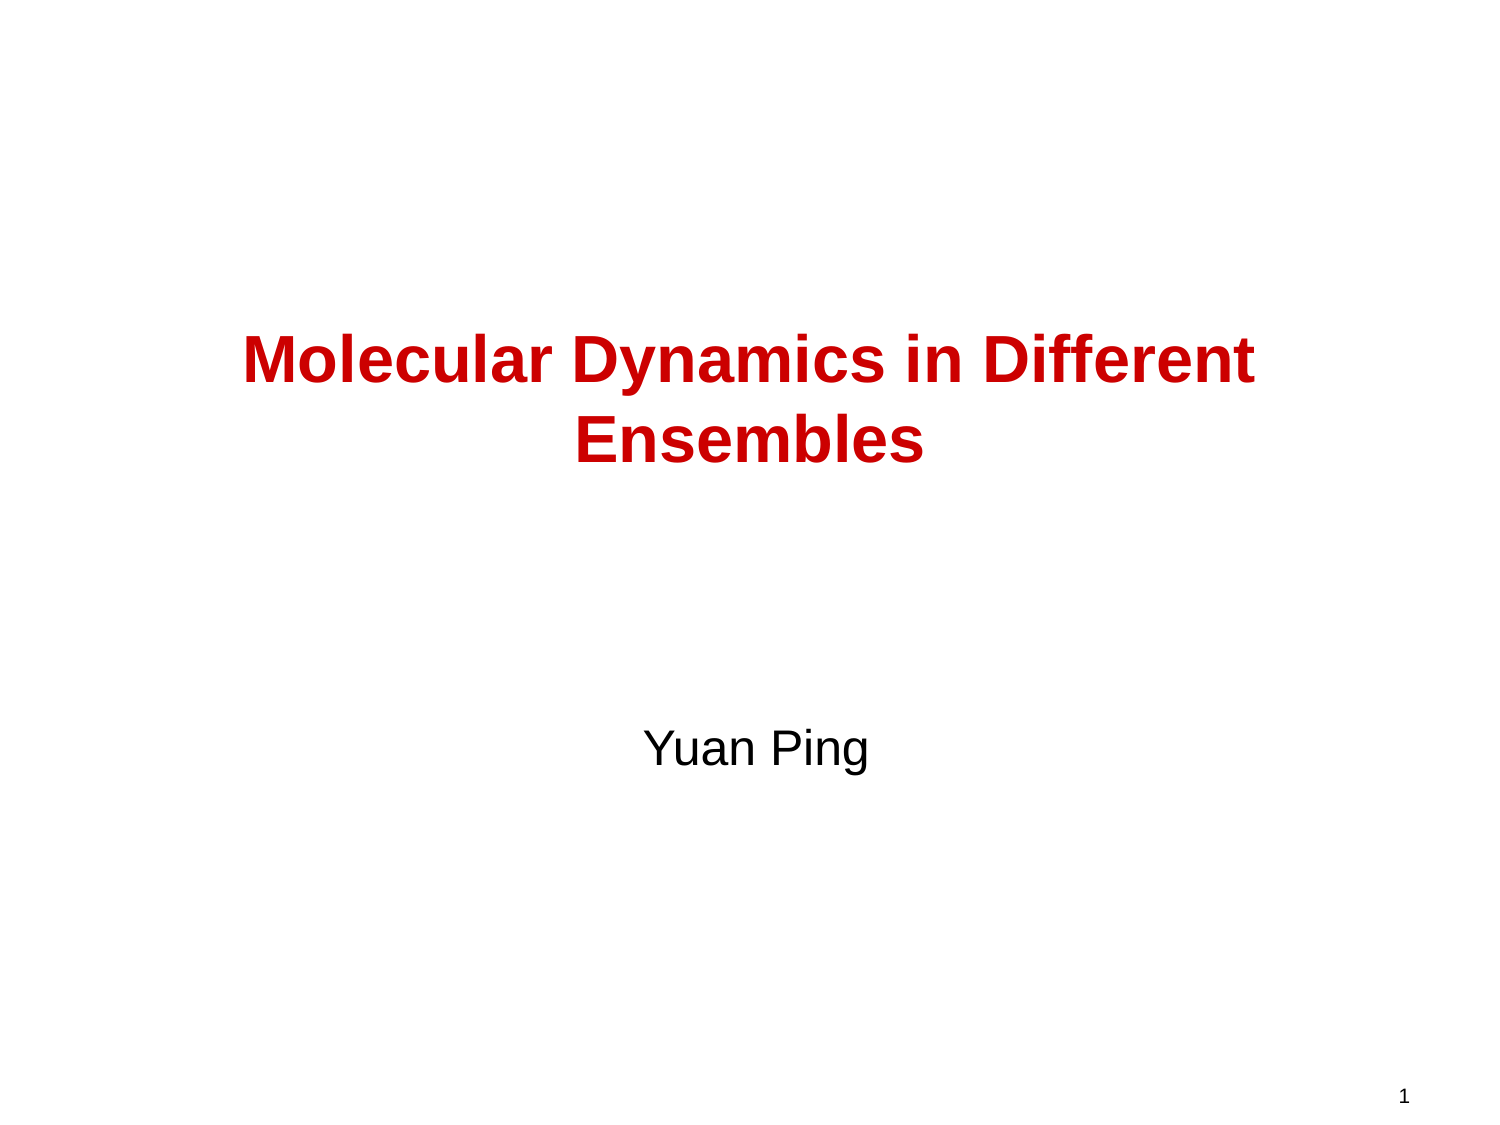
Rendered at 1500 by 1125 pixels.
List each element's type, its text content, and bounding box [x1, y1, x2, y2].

title Molecular Dynamics in Different Ensembles [112, 275, 1388, 517]
subtitle Yuan Ping [62, 637, 1450, 925]
slide_number 1 [1074, 1049, 1426, 1103]
